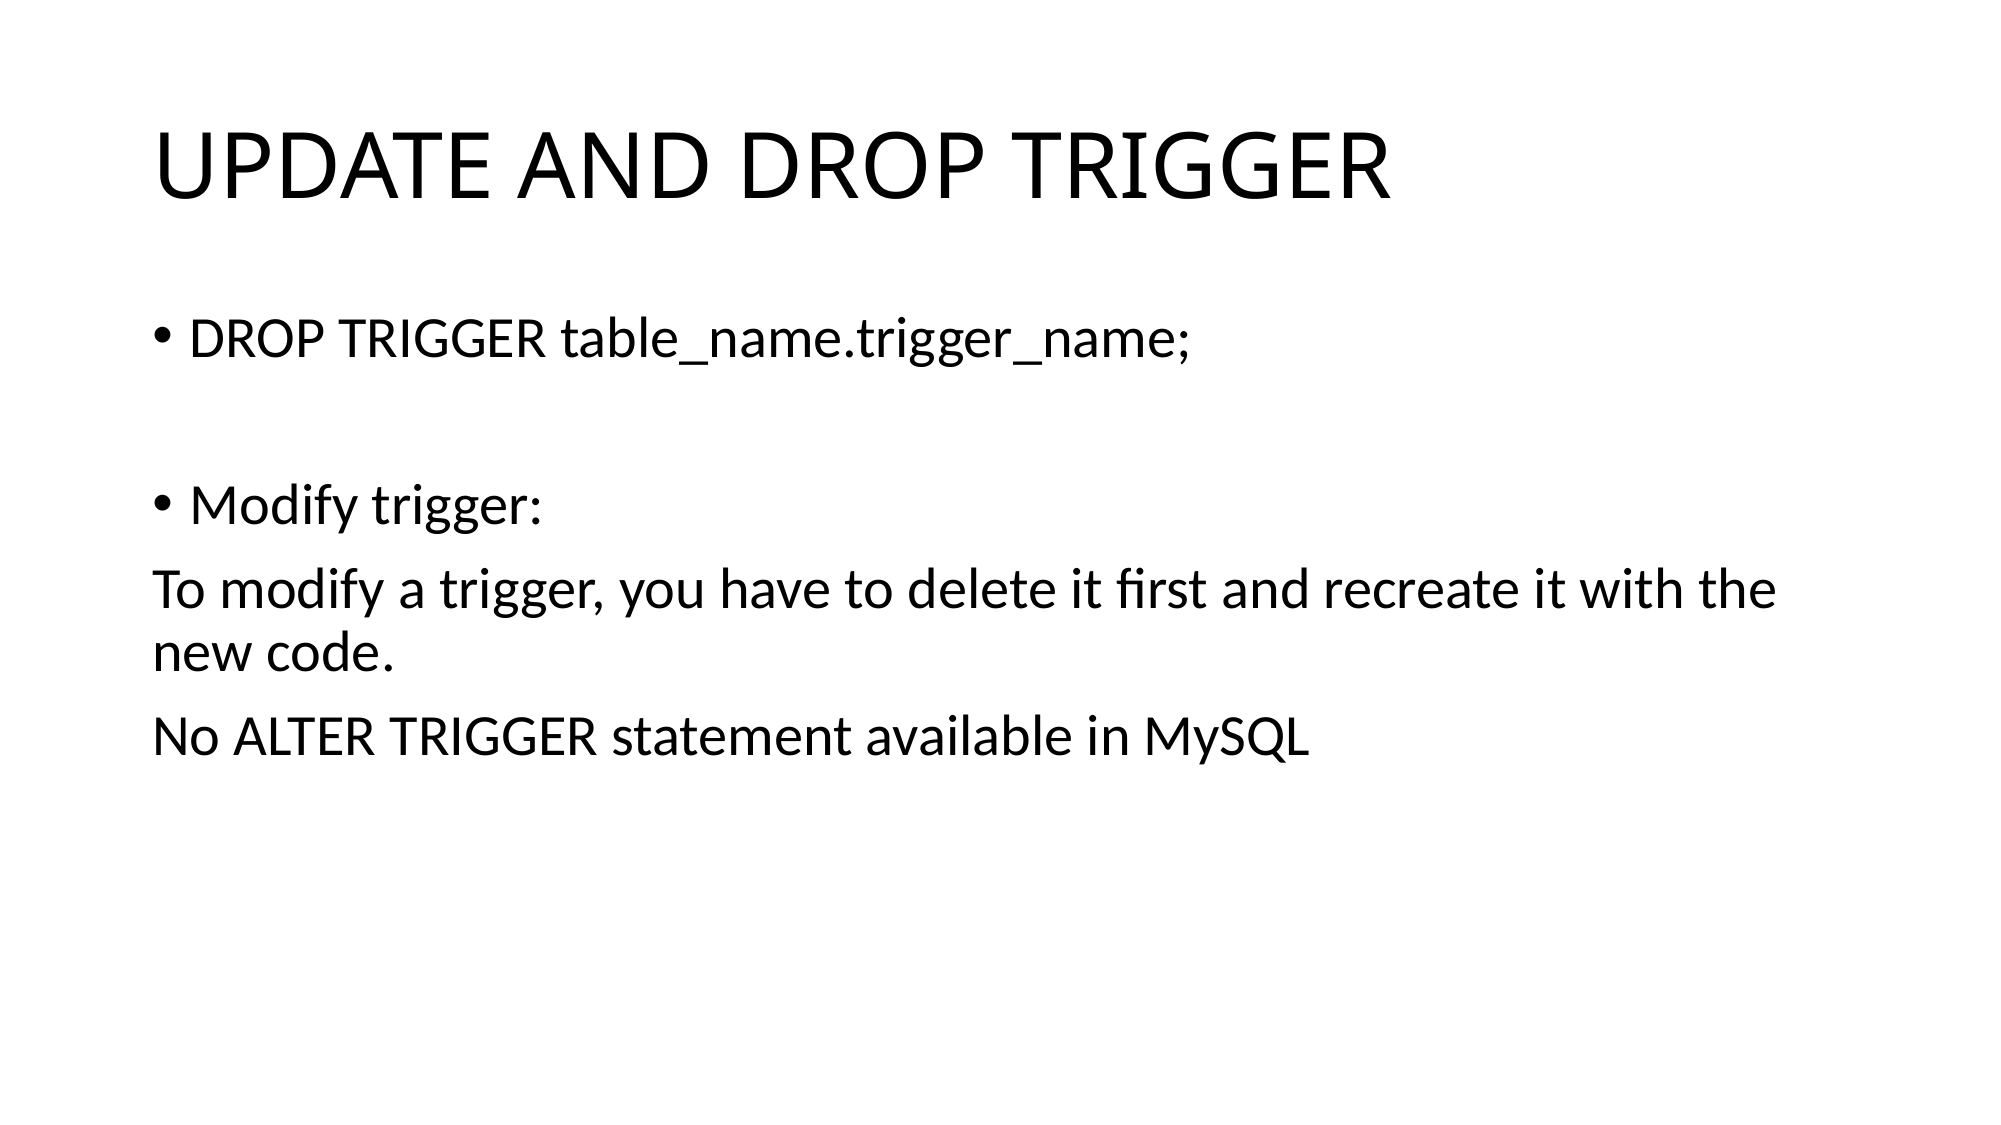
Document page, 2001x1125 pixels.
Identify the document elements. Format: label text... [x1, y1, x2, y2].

title UPDATE AND DROP TRIGGER [137, 59, 1863, 278]
list DROP TRIGGER table_name.trigger_name; Modify trigger: To modify a trigger, you have to delete it first and recreate it with the new code. No ALTER TRIGGER statement available in MySQL [137, 299, 1863, 1014]
